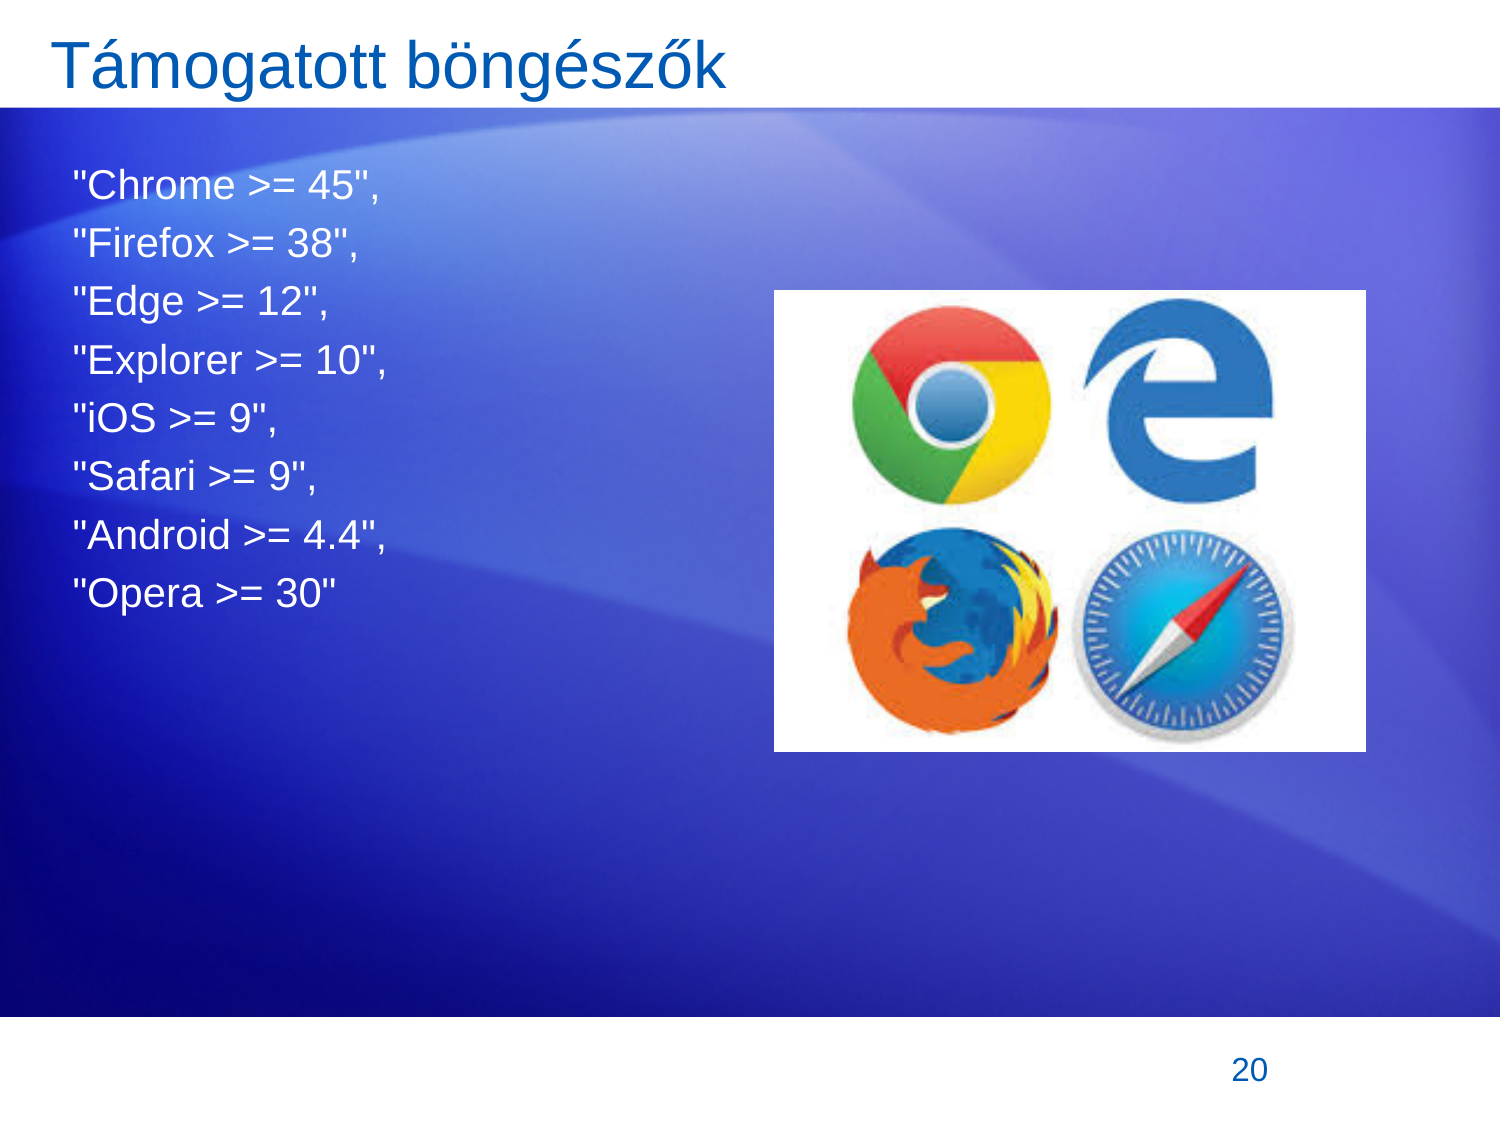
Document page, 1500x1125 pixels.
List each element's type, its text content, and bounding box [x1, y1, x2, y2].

list "Chrome >= 45", "Firefox >= 38", "Edge >= 12", "Explorer >= 10", "iOS >= 9", "Safari >= 9", "Android >= 4.4", "Opera >= 30" [57, 149, 1441, 975]
picture [0, 108, 1500, 1017]
title Támogatott böngészők [35, 11, 1386, 112]
slide_number 20 [1074, 1016, 1426, 1096]
